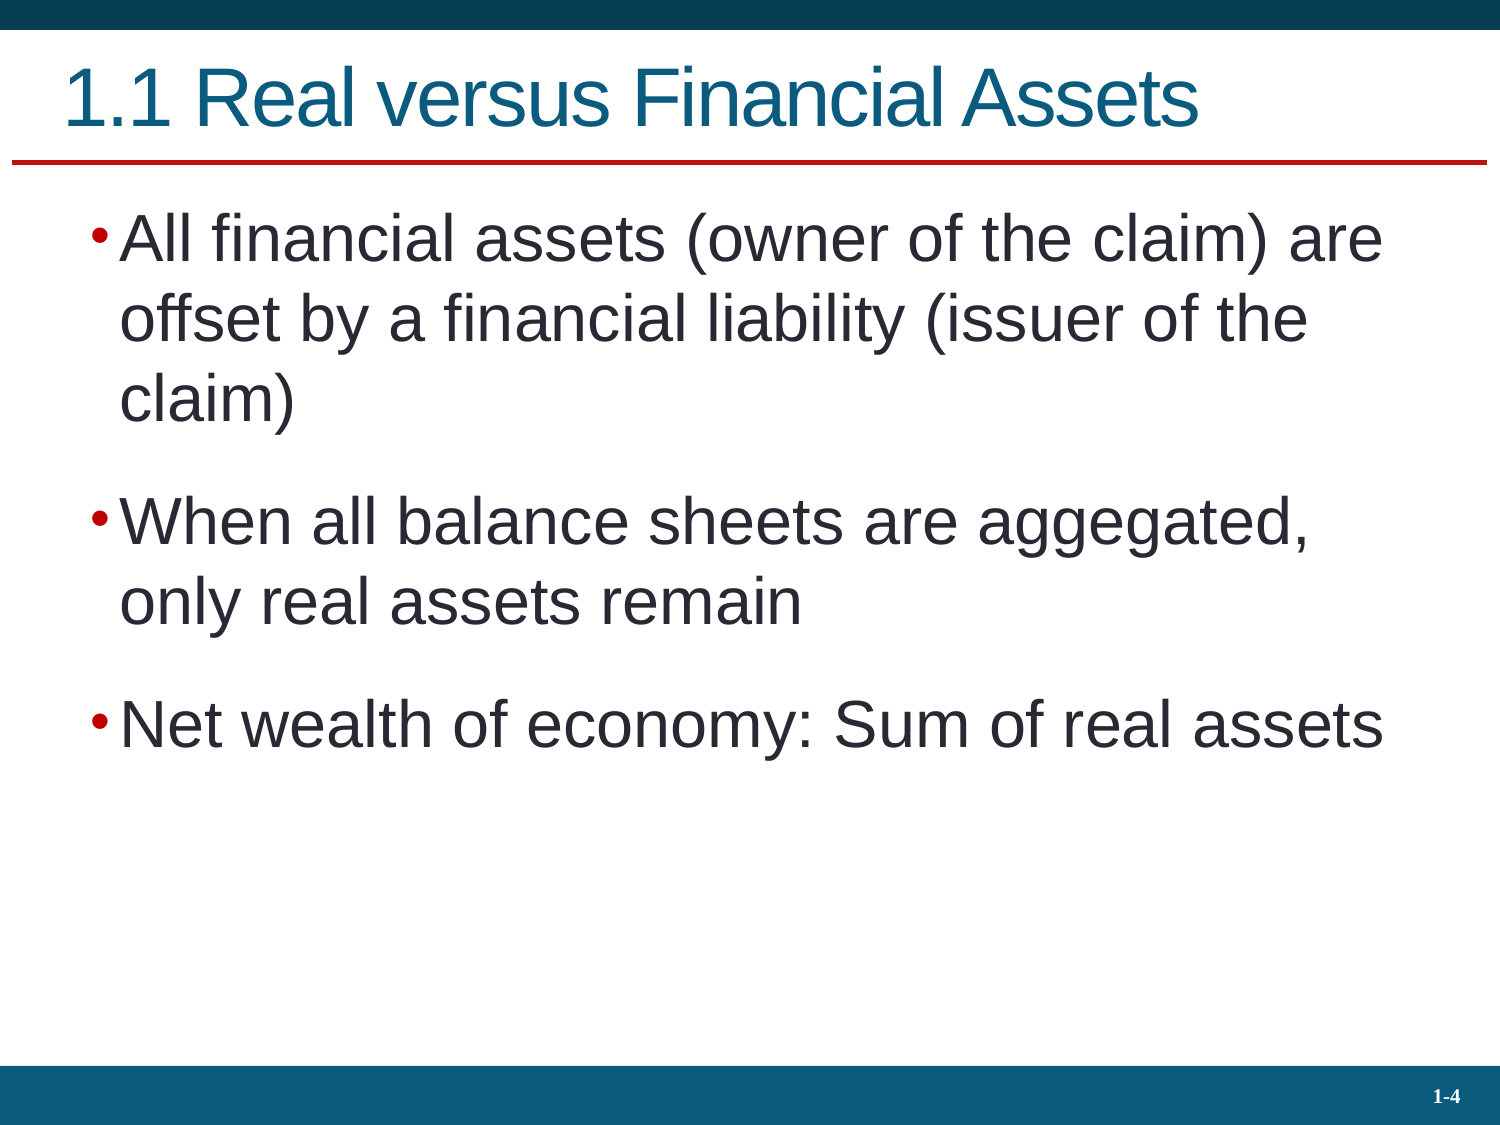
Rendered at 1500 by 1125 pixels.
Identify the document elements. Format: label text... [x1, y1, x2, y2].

title 1.1 Real versus Financial Assets [47, 24, 1453, 163]
text_box All financial assets (owner of the claim) are offset by a financial liability (issuer of the claim) When all balance sheets are aggegated, only real assets remain Net wealth of economy: Sum of real assets [74, 187, 1425, 988]
